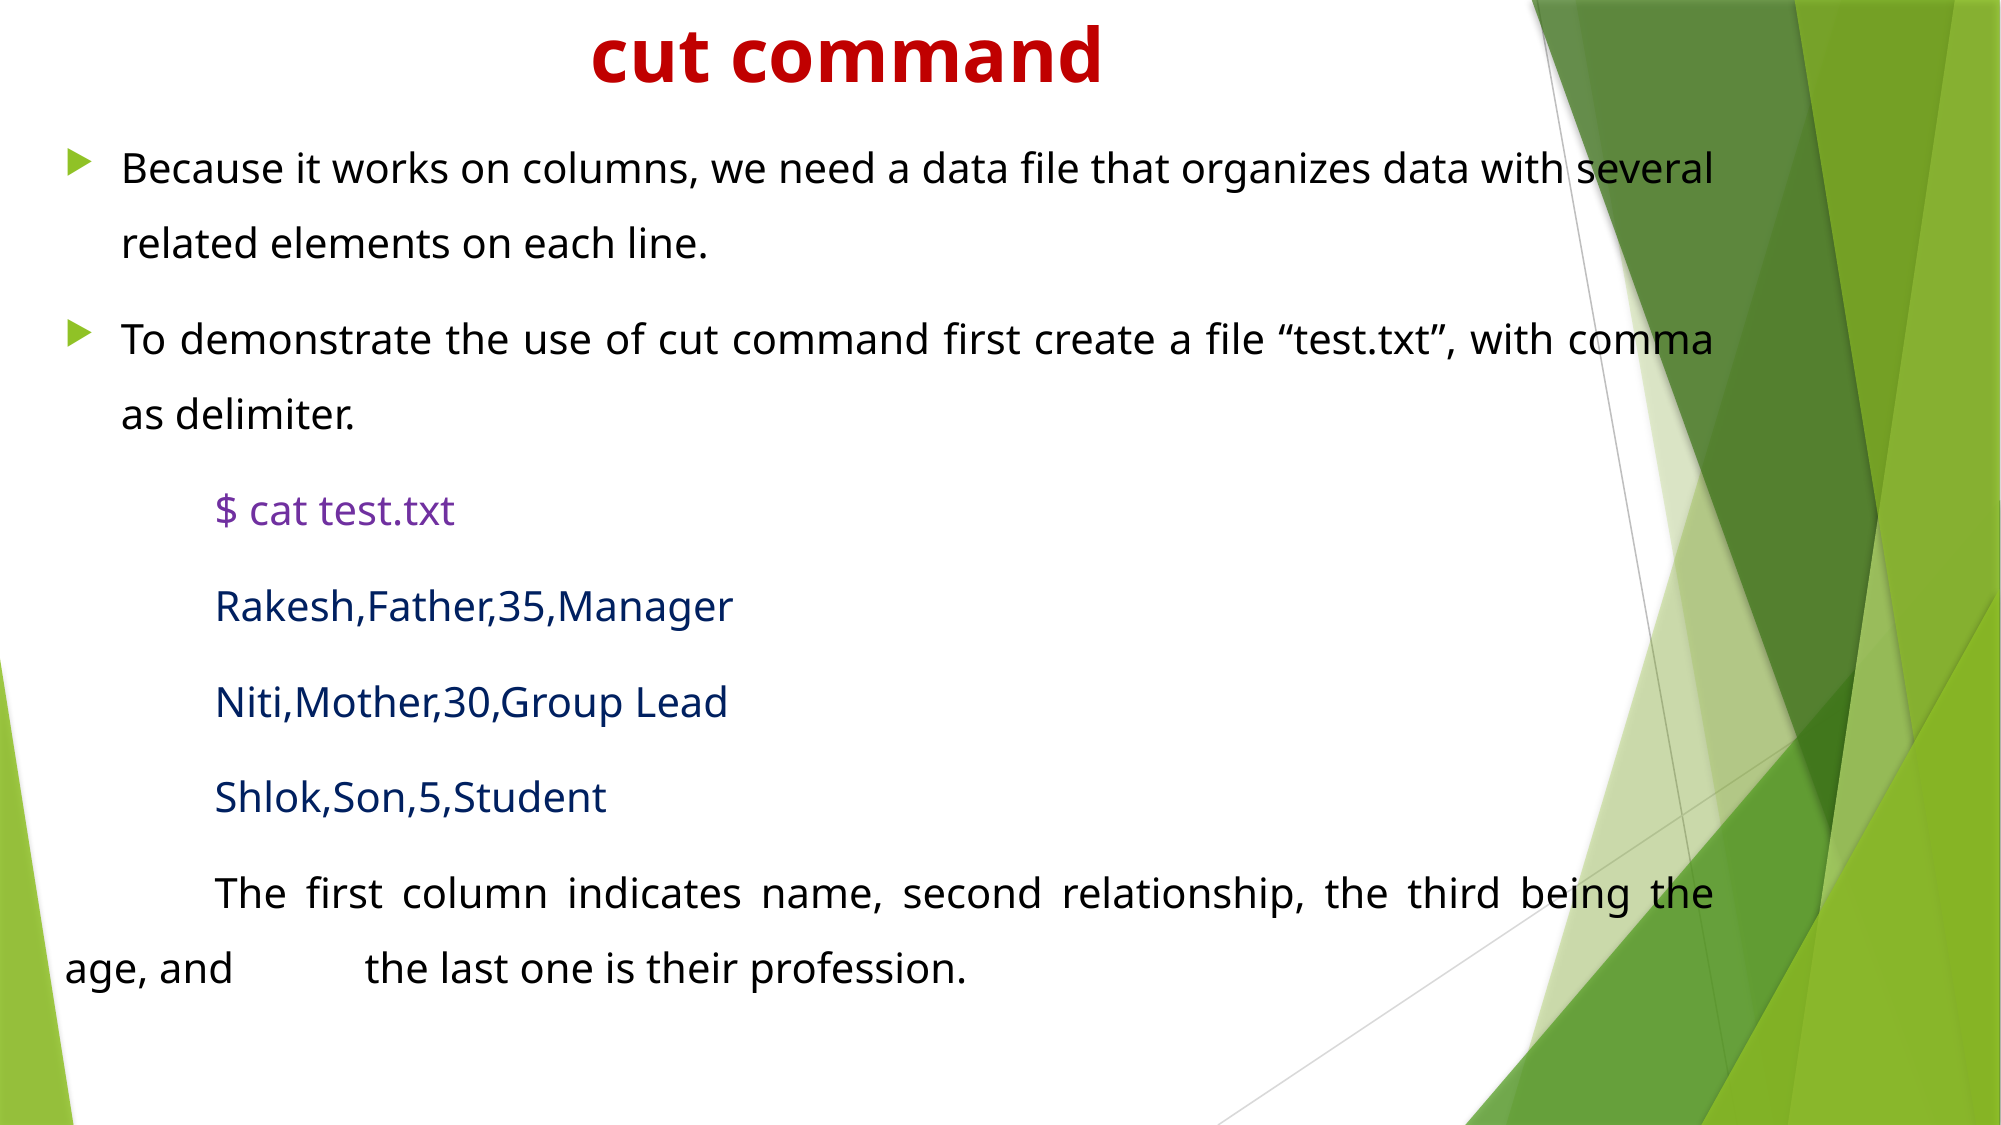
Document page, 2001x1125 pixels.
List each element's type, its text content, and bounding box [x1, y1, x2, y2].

list Because it works on columns, we need a data file that organizes data with several related elements on each line. To demonstrate the use of cut command first create a file “test.txt”, with comma as delimiter. $ cat test.txt Rakesh,Father,35,Manager Niti,Mother,30,Group Lead Shlok,Son,5,Student The first column indicates name, second relationship, the third being the age, and the last one is their profession. [49, 109, 1731, 974]
title cut command [575, 0, 1305, 109]
